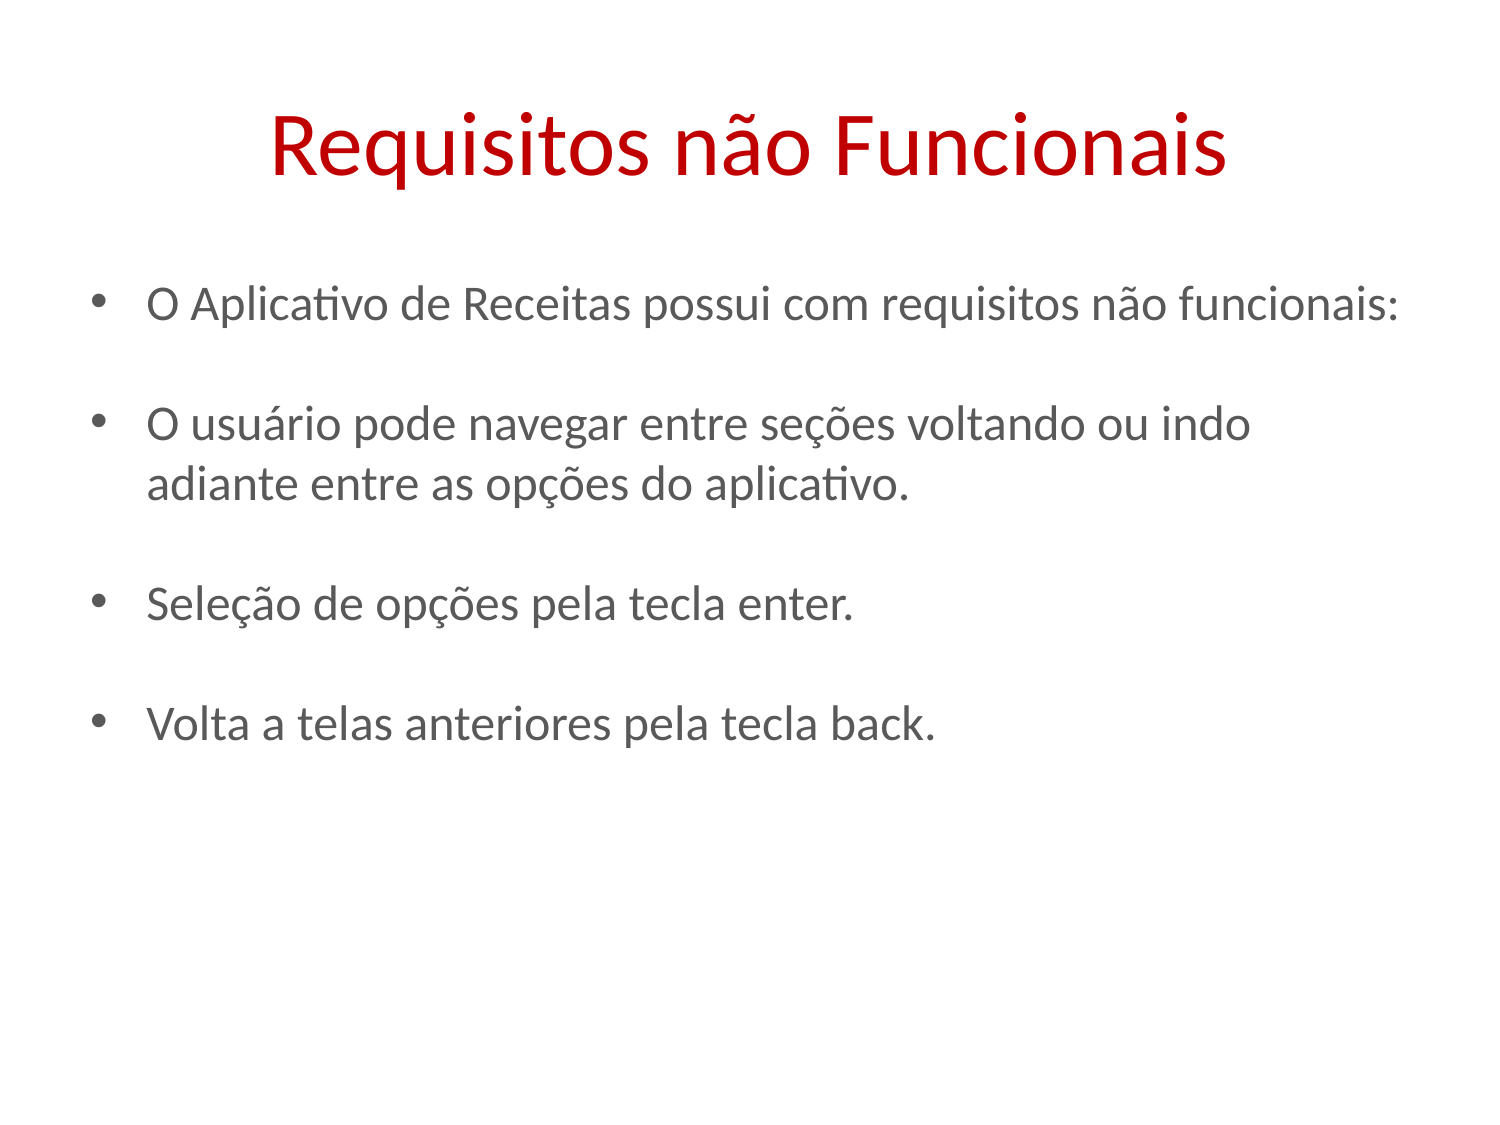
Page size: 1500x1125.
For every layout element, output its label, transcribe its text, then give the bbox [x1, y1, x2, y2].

title Requisitos não Funcionais [75, 45, 1425, 233]
list O Aplicativo de Receitas possui com requisitos não funcionais: O usuário pode navegar entre seções voltando ou indo adiante entre as opções do aplicativo. Seleção de opções pela tecla enter. Volta a telas anteriores pela tecla back. [75, 262, 1425, 1005]
